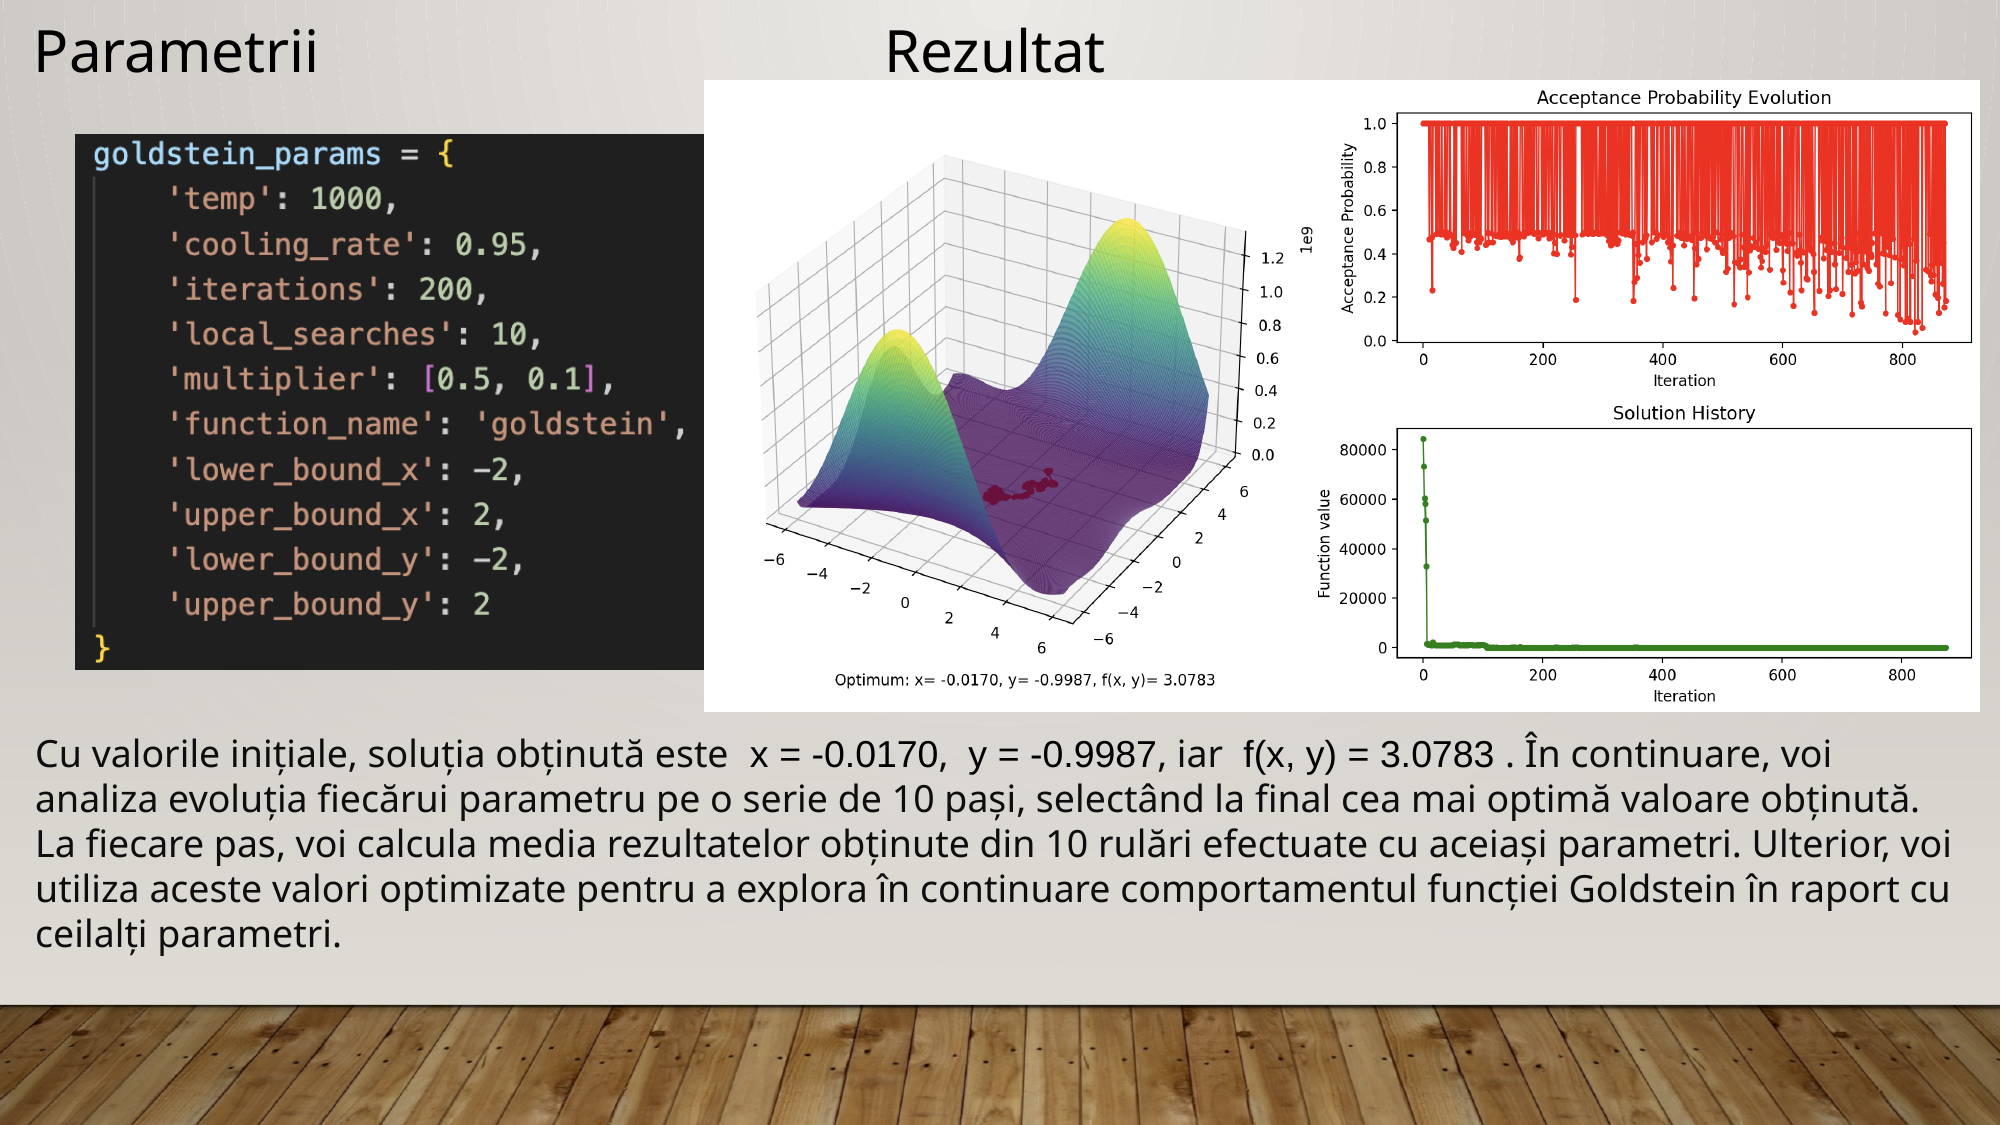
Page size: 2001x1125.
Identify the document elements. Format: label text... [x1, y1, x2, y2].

picture [0, 1005, 2000, 1125]
text_box Cu valorile inițiale, soluția obținută este x = -0.0170, y = -0.9987, iar f(x, y) = 3.0783 . În continuare, voi analiza evoluția fiecărui parametru pe o serie de 10 pași, selectând la final cea mai optimă valoare obținută. La fiecare pas, voi calcula media rezultatelor obținute din 10 rulări efectuate cu aceiași parametri. Ulterior, voi utiliza aceste valori optimizate pentru a explora în continuare comportamentul funcției Goldstein în raport cu ceilalți parametri. [20, 722, 1980, 963]
picture [75, 80, 1980, 712]
text_box Rezultat [869, 7, 1805, 80]
text_box Parametrii [18, 7, 847, 92]
